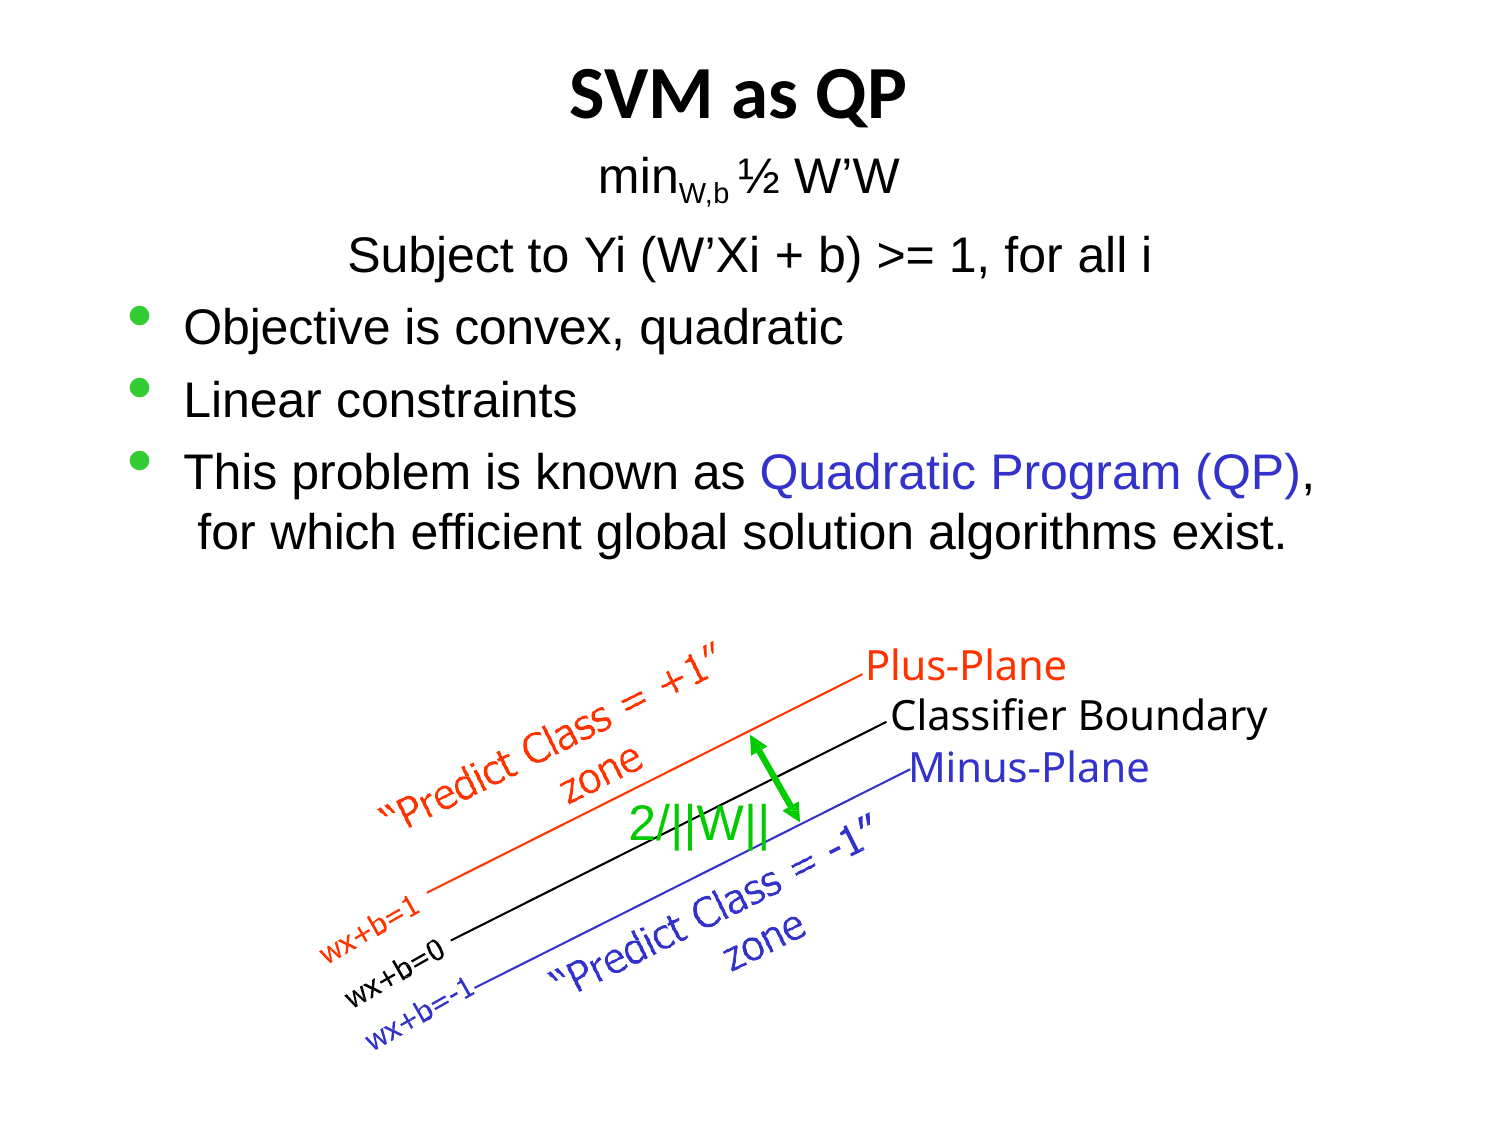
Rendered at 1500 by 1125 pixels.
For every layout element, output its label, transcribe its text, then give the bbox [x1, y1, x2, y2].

text_box [850, 851, 863, 857]
text_box [434, 1000, 450, 1011]
text_box [388, 913, 404, 924]
text_box [366, 915, 387, 937]
text_box minW,b ½ W’W Subject to Yi (W’Xi + b) >= 1, for all i Objective is convex, quadratic Linear constraints This problem is known as Quadratic Program (QP), for which efficient global solution algorithms exist. Plus-Plane Classifier Boundary Minus-Plane 2/||W|| [125, 143, 1320, 851]
text_box [546, 855, 816, 993]
text_box [410, 952, 426, 963]
text_box [354, 926, 371, 943]
text_box [413, 957, 429, 968]
text_box [392, 960, 412, 981]
text_box [344, 978, 383, 1008]
text_box [379, 970, 396, 987]
text_box [456, 977, 475, 999]
text_box [364, 1020, 404, 1050]
text_box [449, 992, 458, 999]
text_box [319, 933, 358, 964]
text_box [400, 1013, 416, 1029]
text_box [431, 995, 447, 1006]
title SVM as QP [99, 0, 1450, 183]
text_box [401, 895, 420, 918]
text_box [426, 939, 444, 961]
text_box [412, 1002, 433, 1023]
text_box [385, 908, 401, 919]
